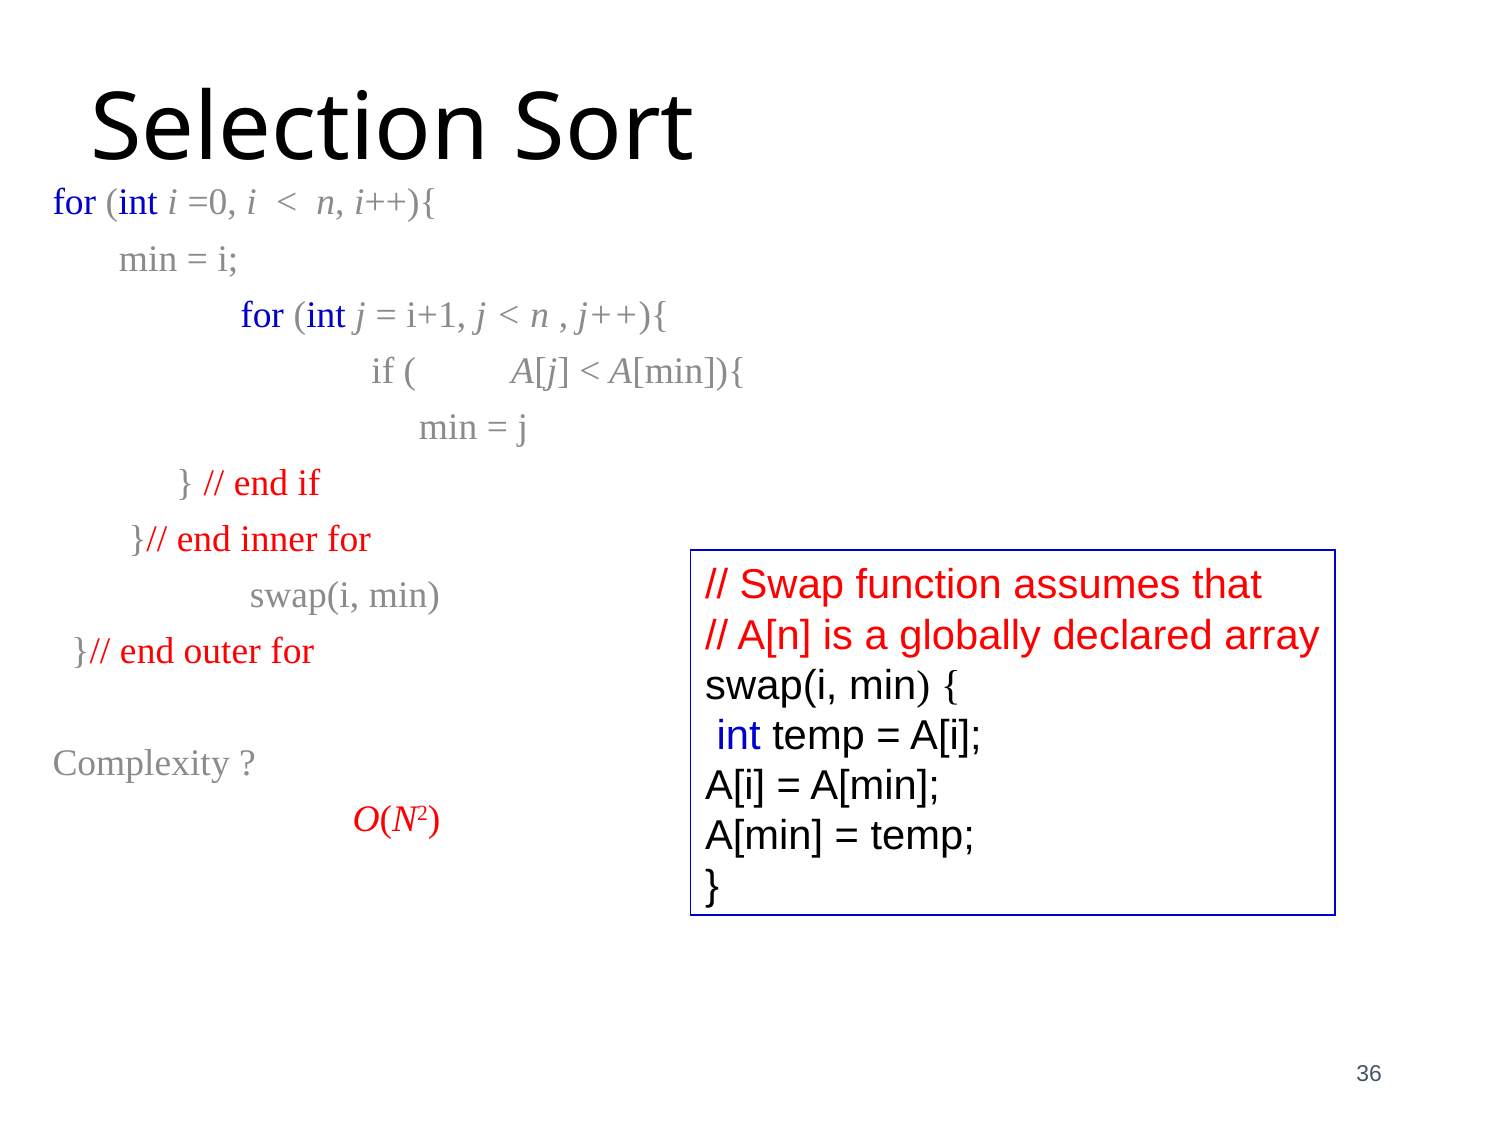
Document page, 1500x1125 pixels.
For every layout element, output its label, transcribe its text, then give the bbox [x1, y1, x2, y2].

slide_number 36 [1059, 1042, 1397, 1103]
text_box // Swap function assumes that // A[n] is a globally declared array swap(i, min) { int temp = A[i]; A[i] = A[min]; A[min] = temp; } [690, 549, 1336, 915]
list for (int i =0, i < n, i++){ min = i; for (int j = i+1, j < n , j++){ if ( A[j] < A[min]){ min = j } // end if }// end inner for swap(i, min) }// end outer for Complexity ? O(N2) [37, 174, 813, 970]
title Selection Sort [75, 0, 1263, 188]
